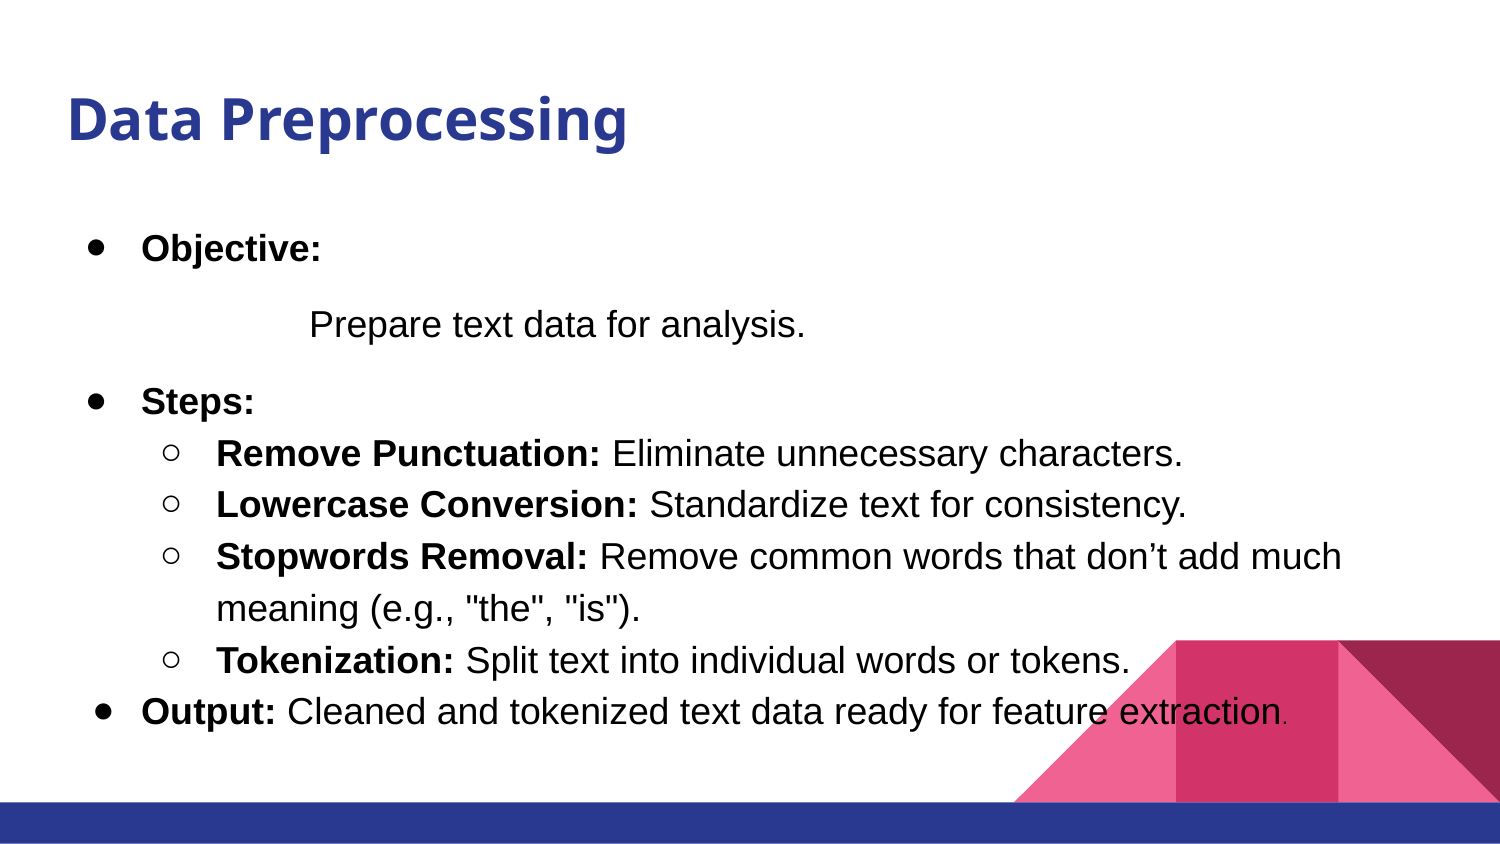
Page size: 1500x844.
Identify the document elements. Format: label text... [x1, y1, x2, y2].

title Data Preprocessing [51, 67, 1449, 167]
list Objective: Prepare text data for analysis. Steps: Remove Punctuation: Eliminate unnecessary characters. Lowercase Conversion: Standardize text for consistency. Stopwords Removal: Remove common words that don’t add much meaning (e.g., "the", "is"). Tokenization: Split text into individual words or tokens. Output: Cleaned and tokenized text data ready for feature extraction. [51, 201, 1449, 750]
